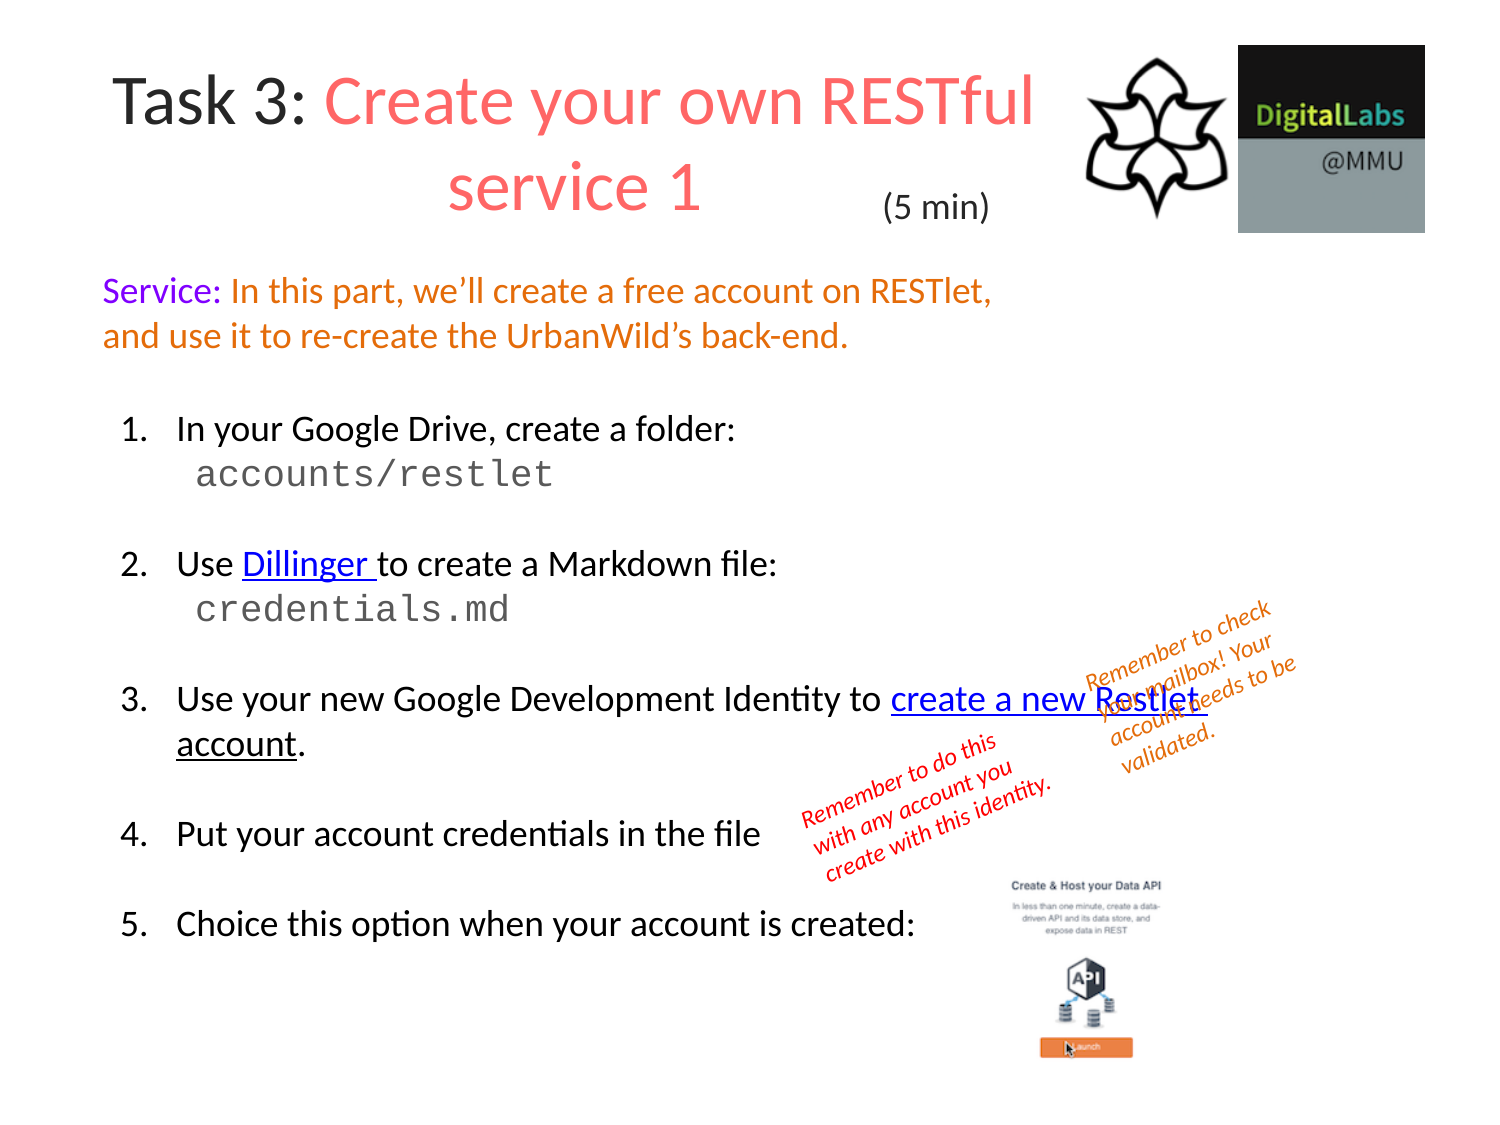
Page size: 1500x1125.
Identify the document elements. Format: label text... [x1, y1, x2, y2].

text_box In your Google Drive, create a folder: accounts/restlet Use Dillinger to create a Markdown file: credentials.md Use your new Google Development Identity to create a new Restlet account. Put your account credentials in the file Choice this option when your account is created: [105, 396, 1307, 997]
picture [1075, 45, 1425, 233]
text_box Remember to do this with any account you create with this identity. [778, 695, 1075, 902]
text_box Service: In this part, we’ll create a free account on RESTlet, and use it to re-create the UrbanWild’s back-end. [87, 258, 1017, 364]
title Task 3: Create your own RESTful service 1 [75, 45, 1075, 233]
text_box (5 min) [867, 174, 1006, 235]
picture [1006, 874, 1172, 1071]
text_box Remember to check your mailbox! Your account needs to be validated. [1062, 559, 1371, 793]
